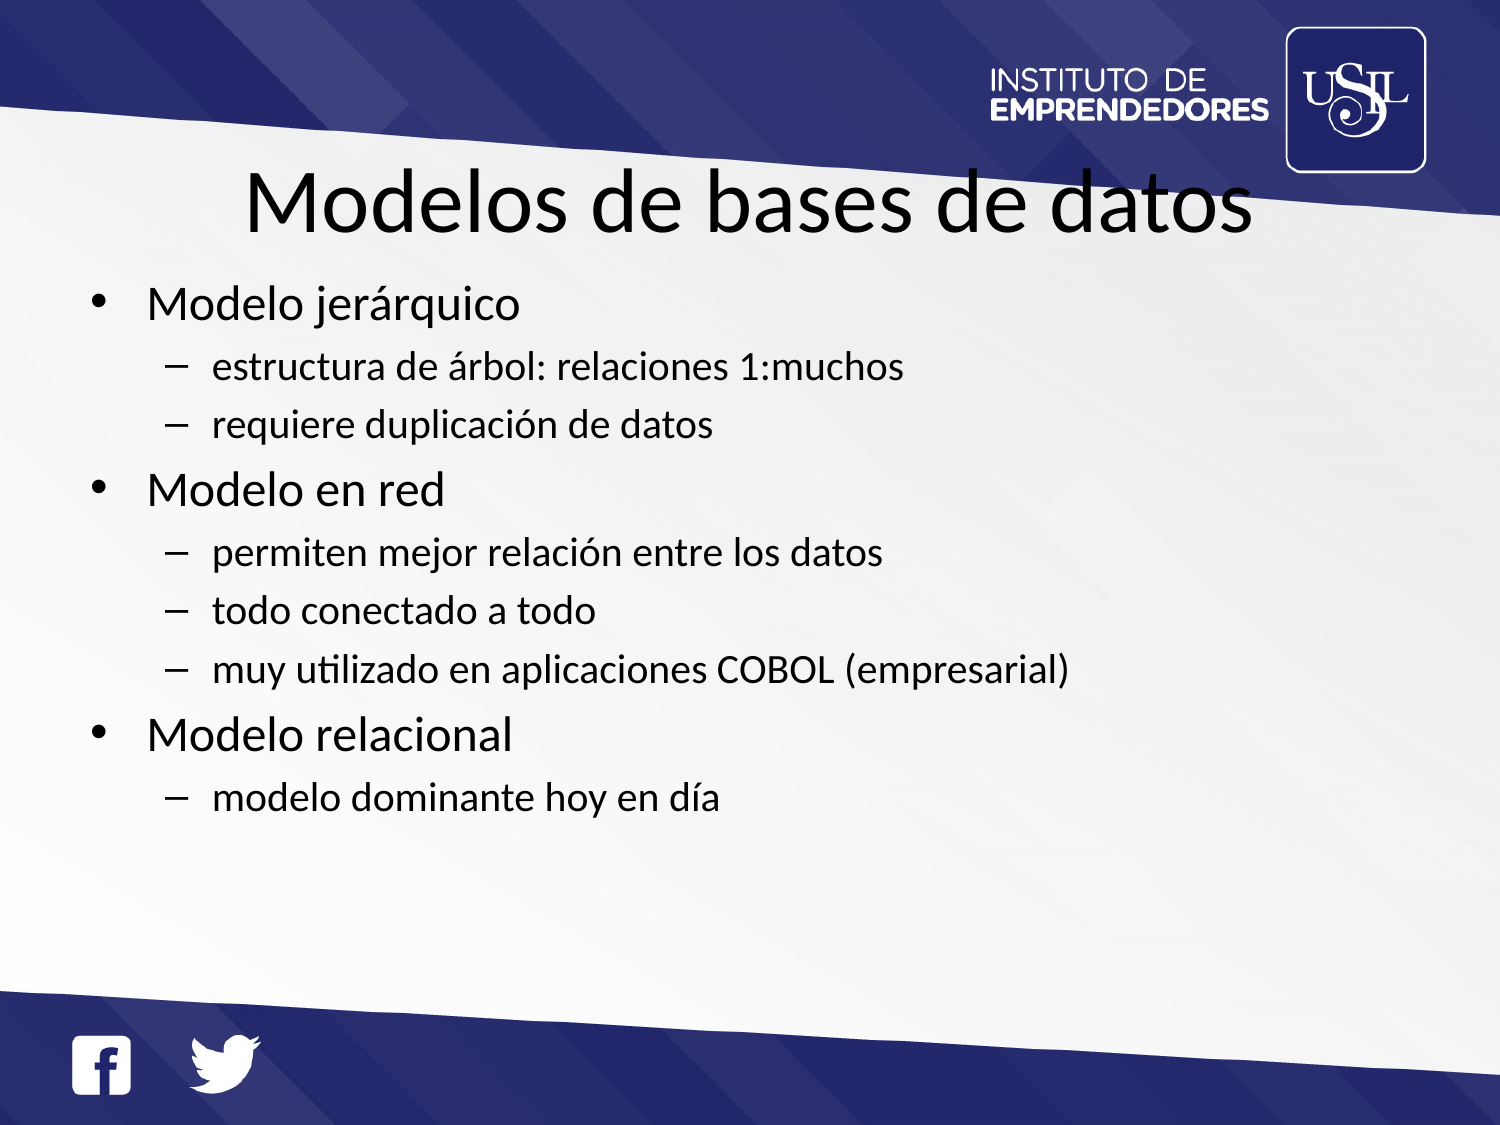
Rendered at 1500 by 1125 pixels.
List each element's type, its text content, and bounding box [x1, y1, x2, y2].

picture [0, 0, 1500, 1125]
list Modelo jerárquico estructura de árbol: relaciones 1:muchos requiere duplicación de datos Modelo en red permiten mejor relación entre los datos todo conectado a todo muy utilizado en aplicaciones COBOL (empresarial) Modelo relacional modelo dominante hoy en día [75, 262, 1425, 1005]
title Modelos de bases de datos [75, 101, 1425, 262]
